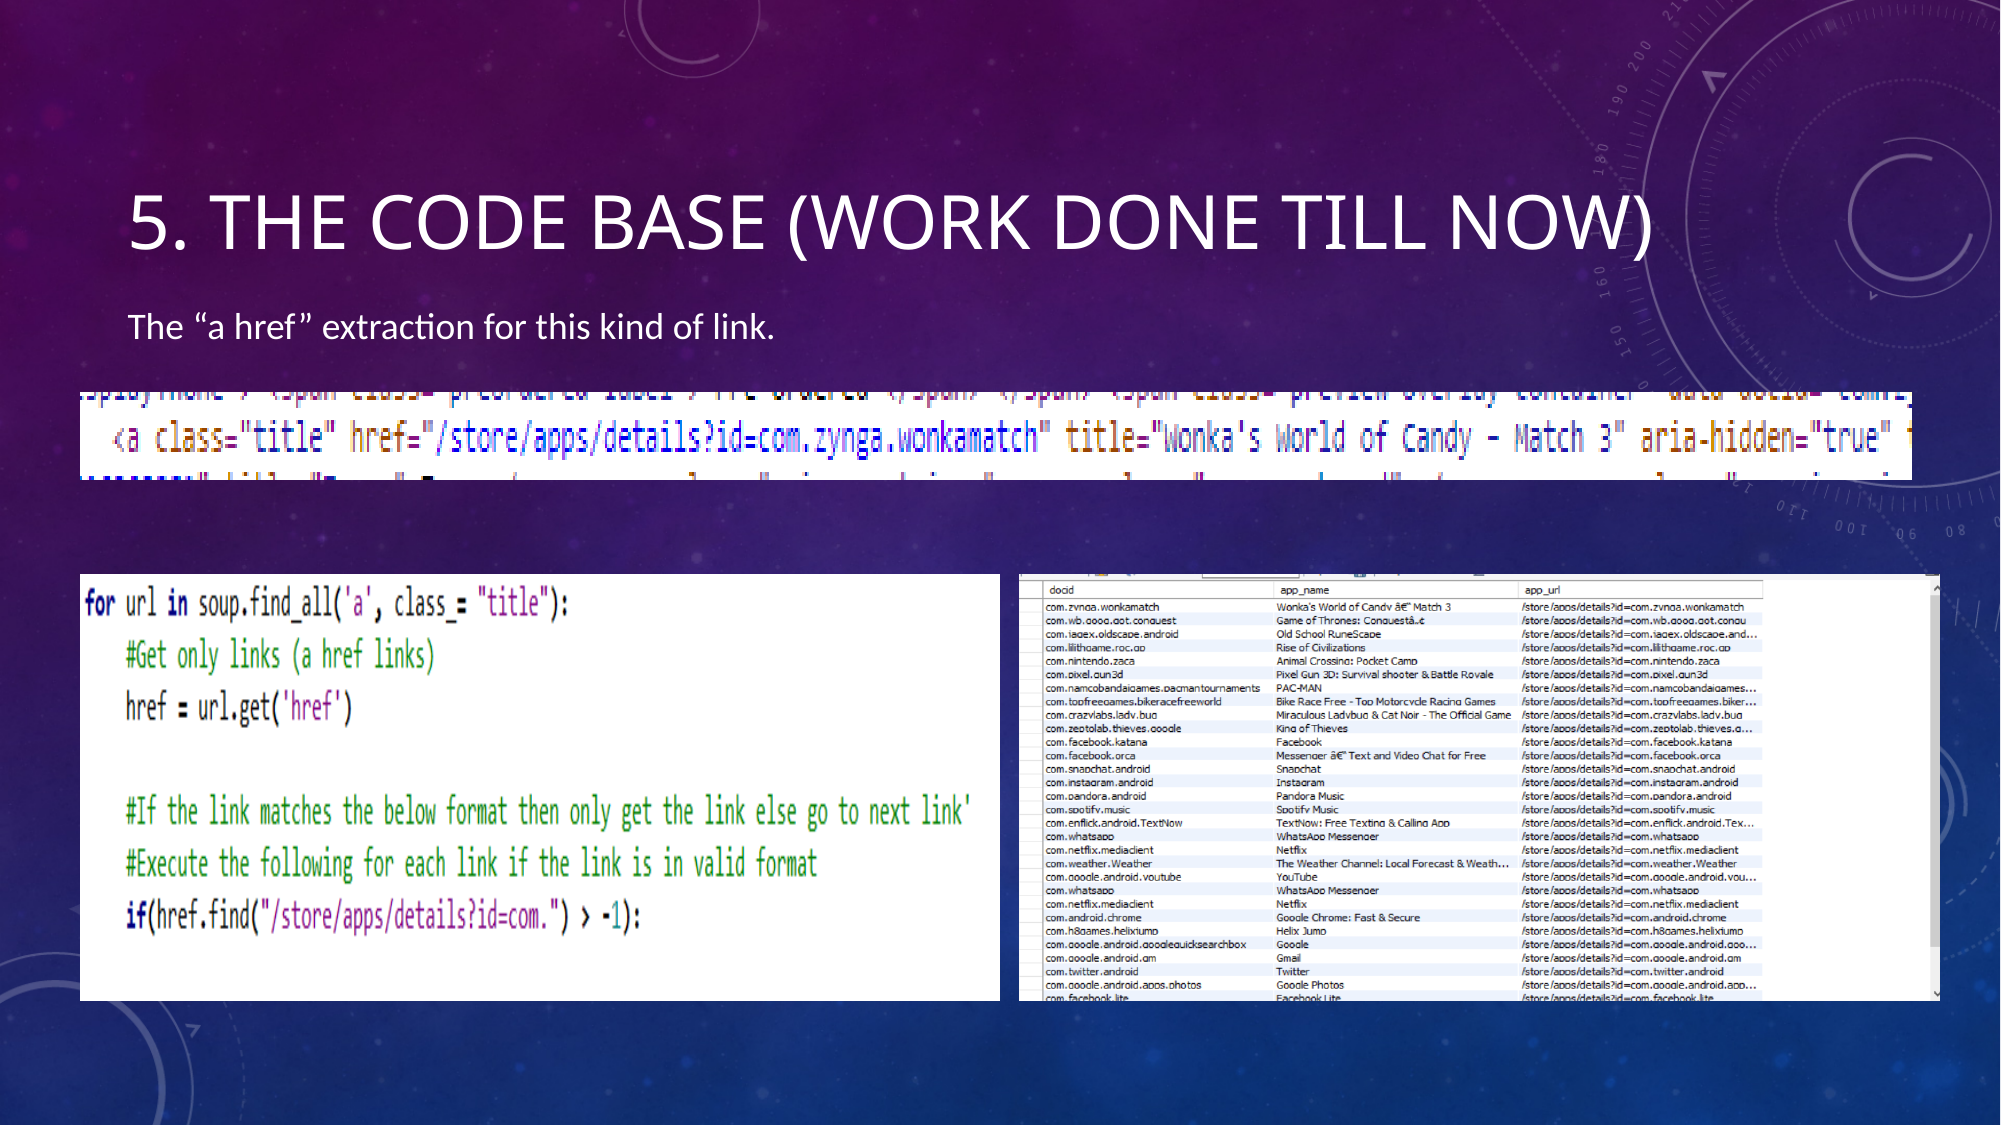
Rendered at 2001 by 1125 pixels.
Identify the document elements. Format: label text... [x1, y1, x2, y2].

title 5. The code base (Work done till now) [112, 99, 1775, 269]
picture [0, 0, 2001, 1125]
list The “a href” extraction for this kind of link. [112, 269, 1775, 381]
